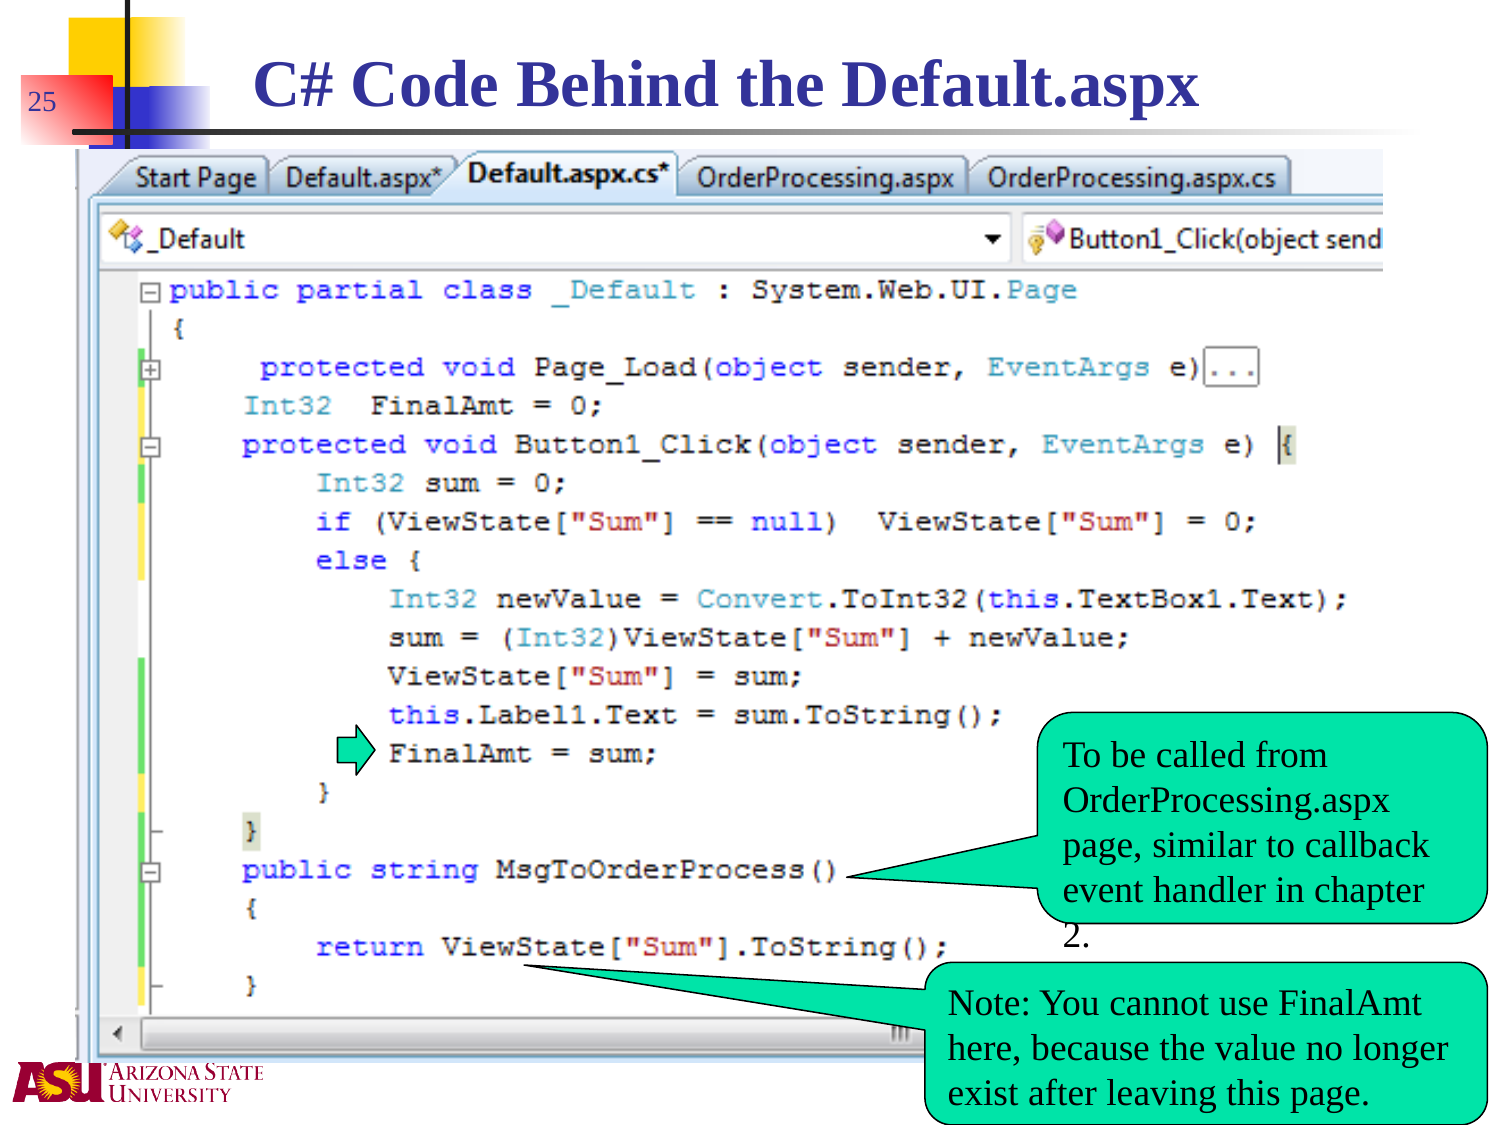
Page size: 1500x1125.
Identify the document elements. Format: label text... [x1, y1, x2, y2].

picture [12, 149, 1383, 1102]
text_box Note: You cannot use FinalAmt here, because the value no longer exist after leaving this page. [924, 962, 1488, 1125]
text_box To be called from OrderProcessing.aspx page, similar to callback event handler in chapter 2. [1388, 712, 1488, 924]
slide_number 25 [12, 49, 113, 126]
title C# Code Behind the Default.aspx [237, 24, 1488, 128]
